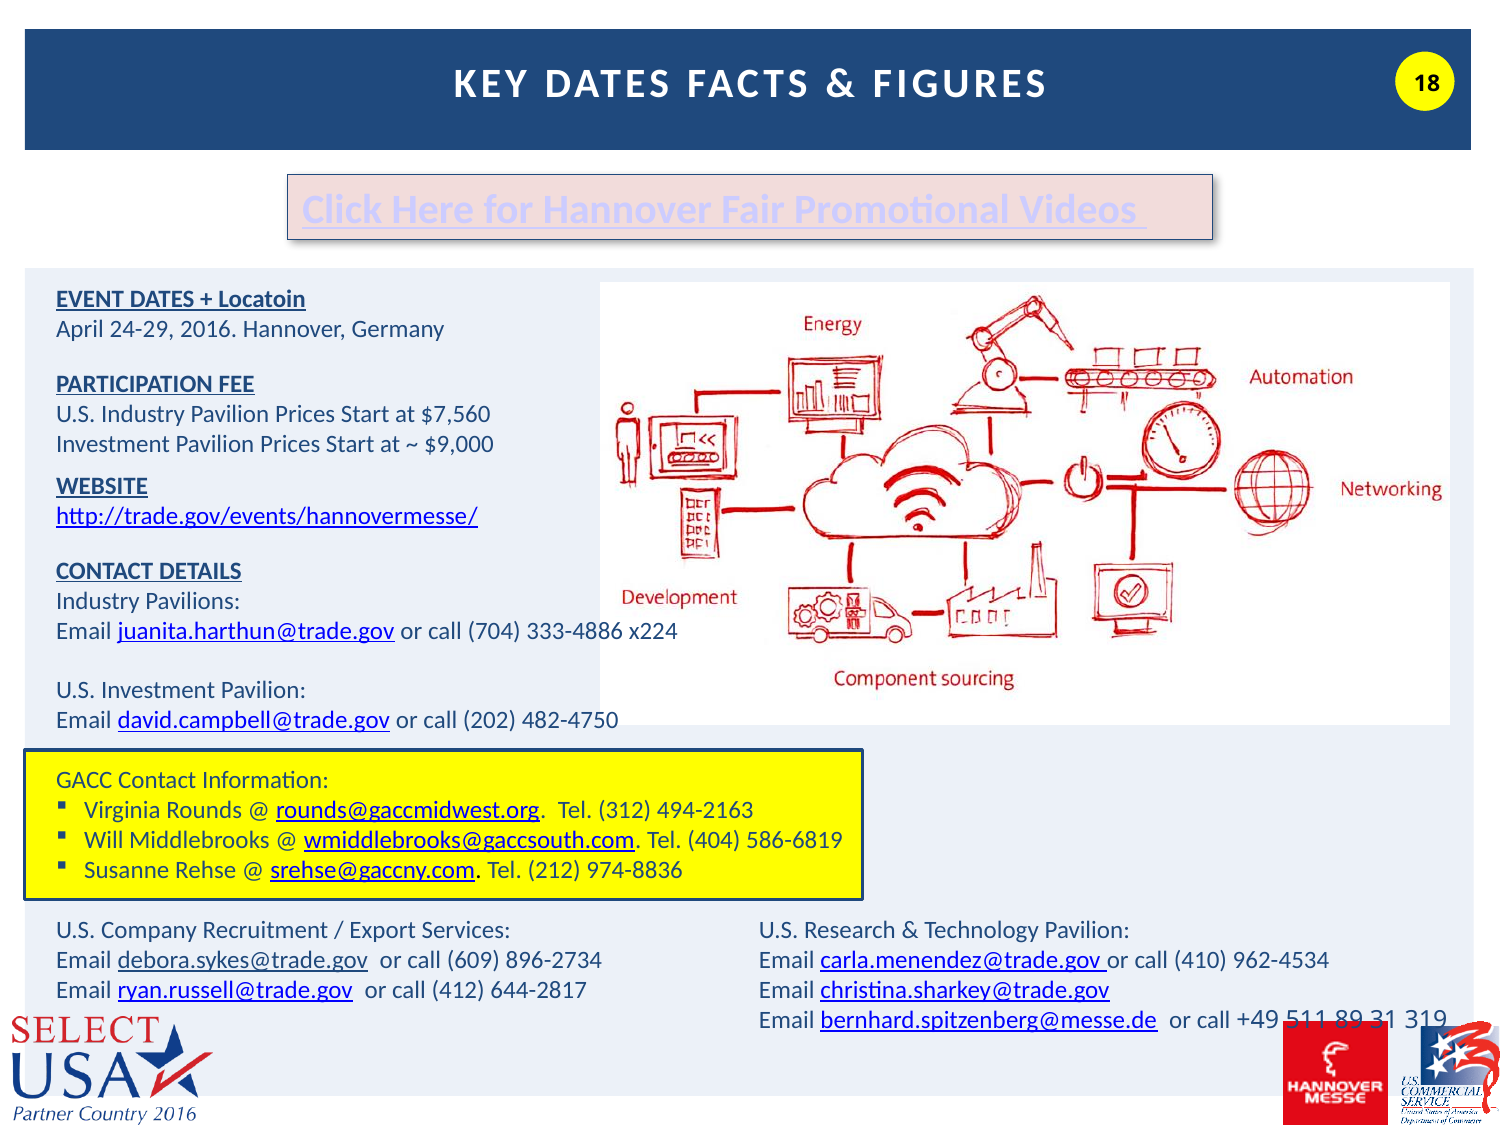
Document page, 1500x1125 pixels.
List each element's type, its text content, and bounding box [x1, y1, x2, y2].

text_box EVENT DATES + Locatoin April 24-29, 2016. Hannover, Germany PARTICIPATION FEE U.S. Industry Pavilion Prices Start at $7,560 Investment Pavilion Prices Start at ~ $9,000 WEBSITE http://trade.gov/events/hannovermesse/ CONTACT DETAILS Industry Pavilions: Email juanita.harthun@trade.gov or call (704) 333-4886 x224 U.S. Investment Pavilion: Email david.campbell@trade.gov or call (202) 482-4750 GACC Contact Information: Virginia Rounds @ rounds@gaccmidwest.org. Tel. (312) 494-2163 Will Middlebrooks @ wmiddlebrooks@gaccsouth.com. Tel. (404) 586-6819 Susanne Rehse @ srehse@gaccny.com. Tel. (212) 974-8836 U.S. Company Recruitment / Export Services: U.S. Research & Technology Pavilion: Email debora.sykes@trade.gov or call (609) 896-2734 Email carla.menendez@trade.gov or call (410) 962-4534 Email ryan.russell@trade.gov or call (412) 644-2817 Email christina.sharkey@trade.gov Email bernhard.spitzenberg@messe.de or call +49 511 89 31 319 [41, 274, 1475, 1041]
text_box Click Here for Hannover Fair Promotional Videos [287, 174, 1213, 240]
picture [599, 281, 1451, 726]
picture [1283, 1020, 1388, 1125]
title Key Dates Facts & Figures [37, 12, 1463, 150]
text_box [1379, 49, 1476, 113]
picture [1399, 1020, 1500, 1125]
text_box [23, 748, 41, 901]
picture [12, 1016, 213, 1125]
